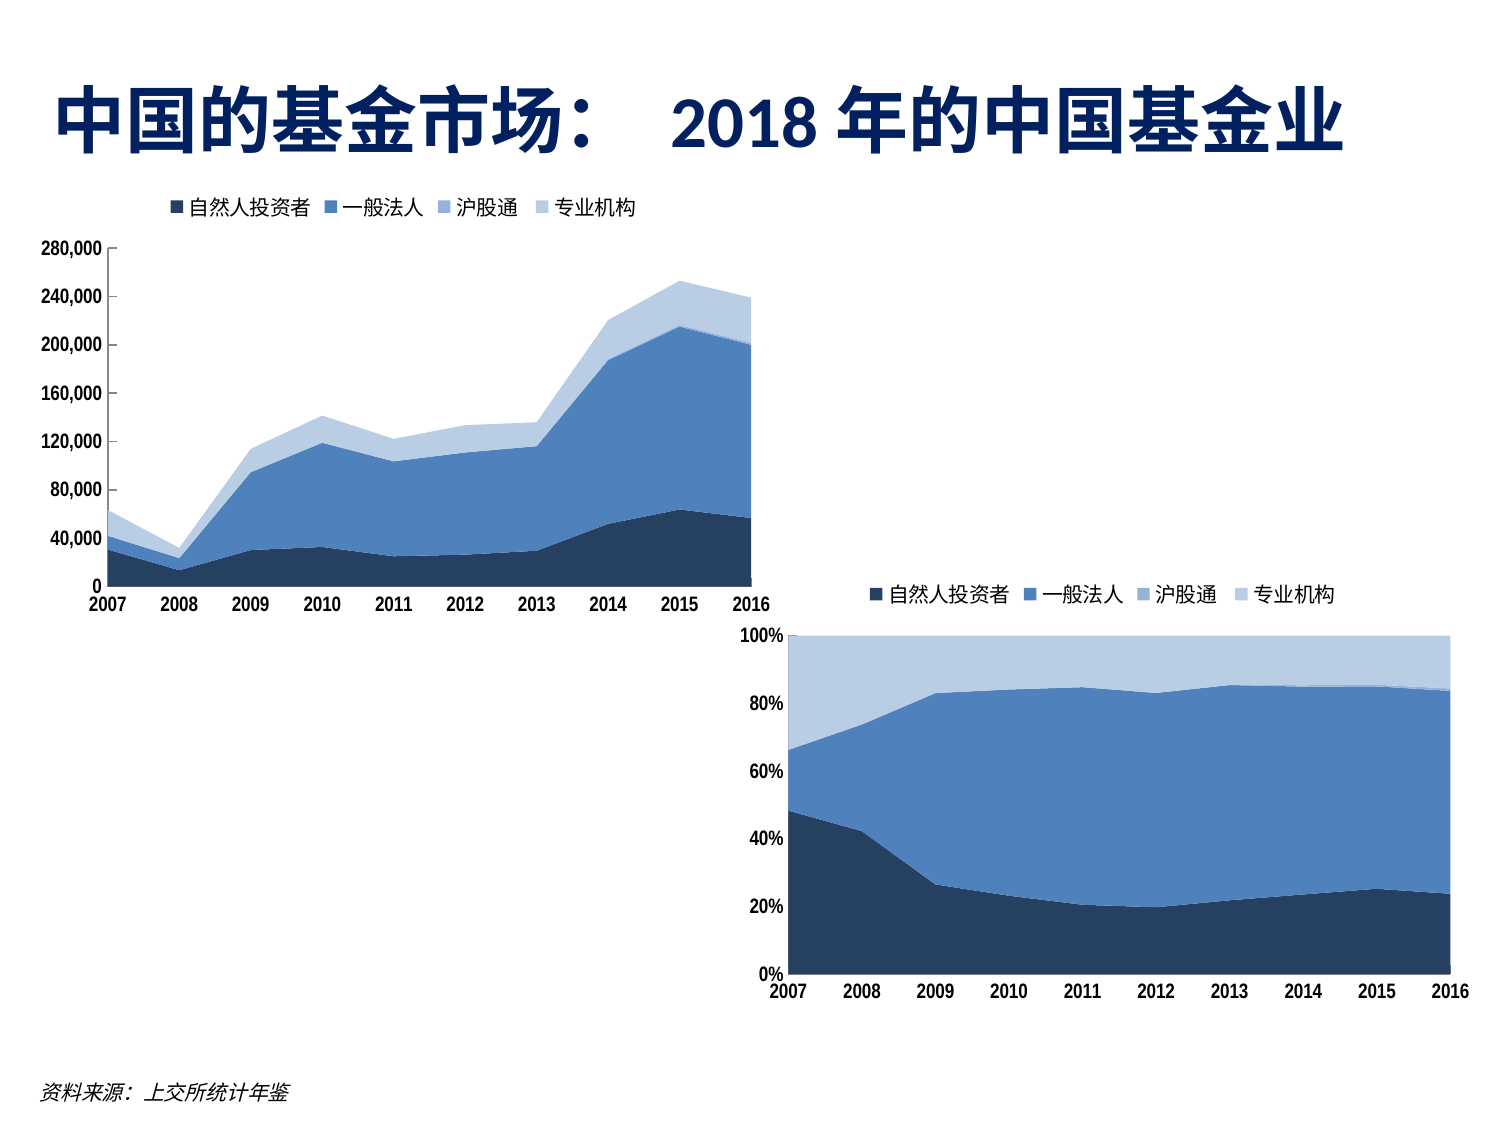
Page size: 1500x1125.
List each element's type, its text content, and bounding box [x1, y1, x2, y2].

text_box 资料来源：上交所统计年鉴 [24, 1072, 304, 1112]
title 中国的基金市场： 2018年的中国基金业 [37, 24, 1388, 213]
chart [25, 174, 1485, 1013]
